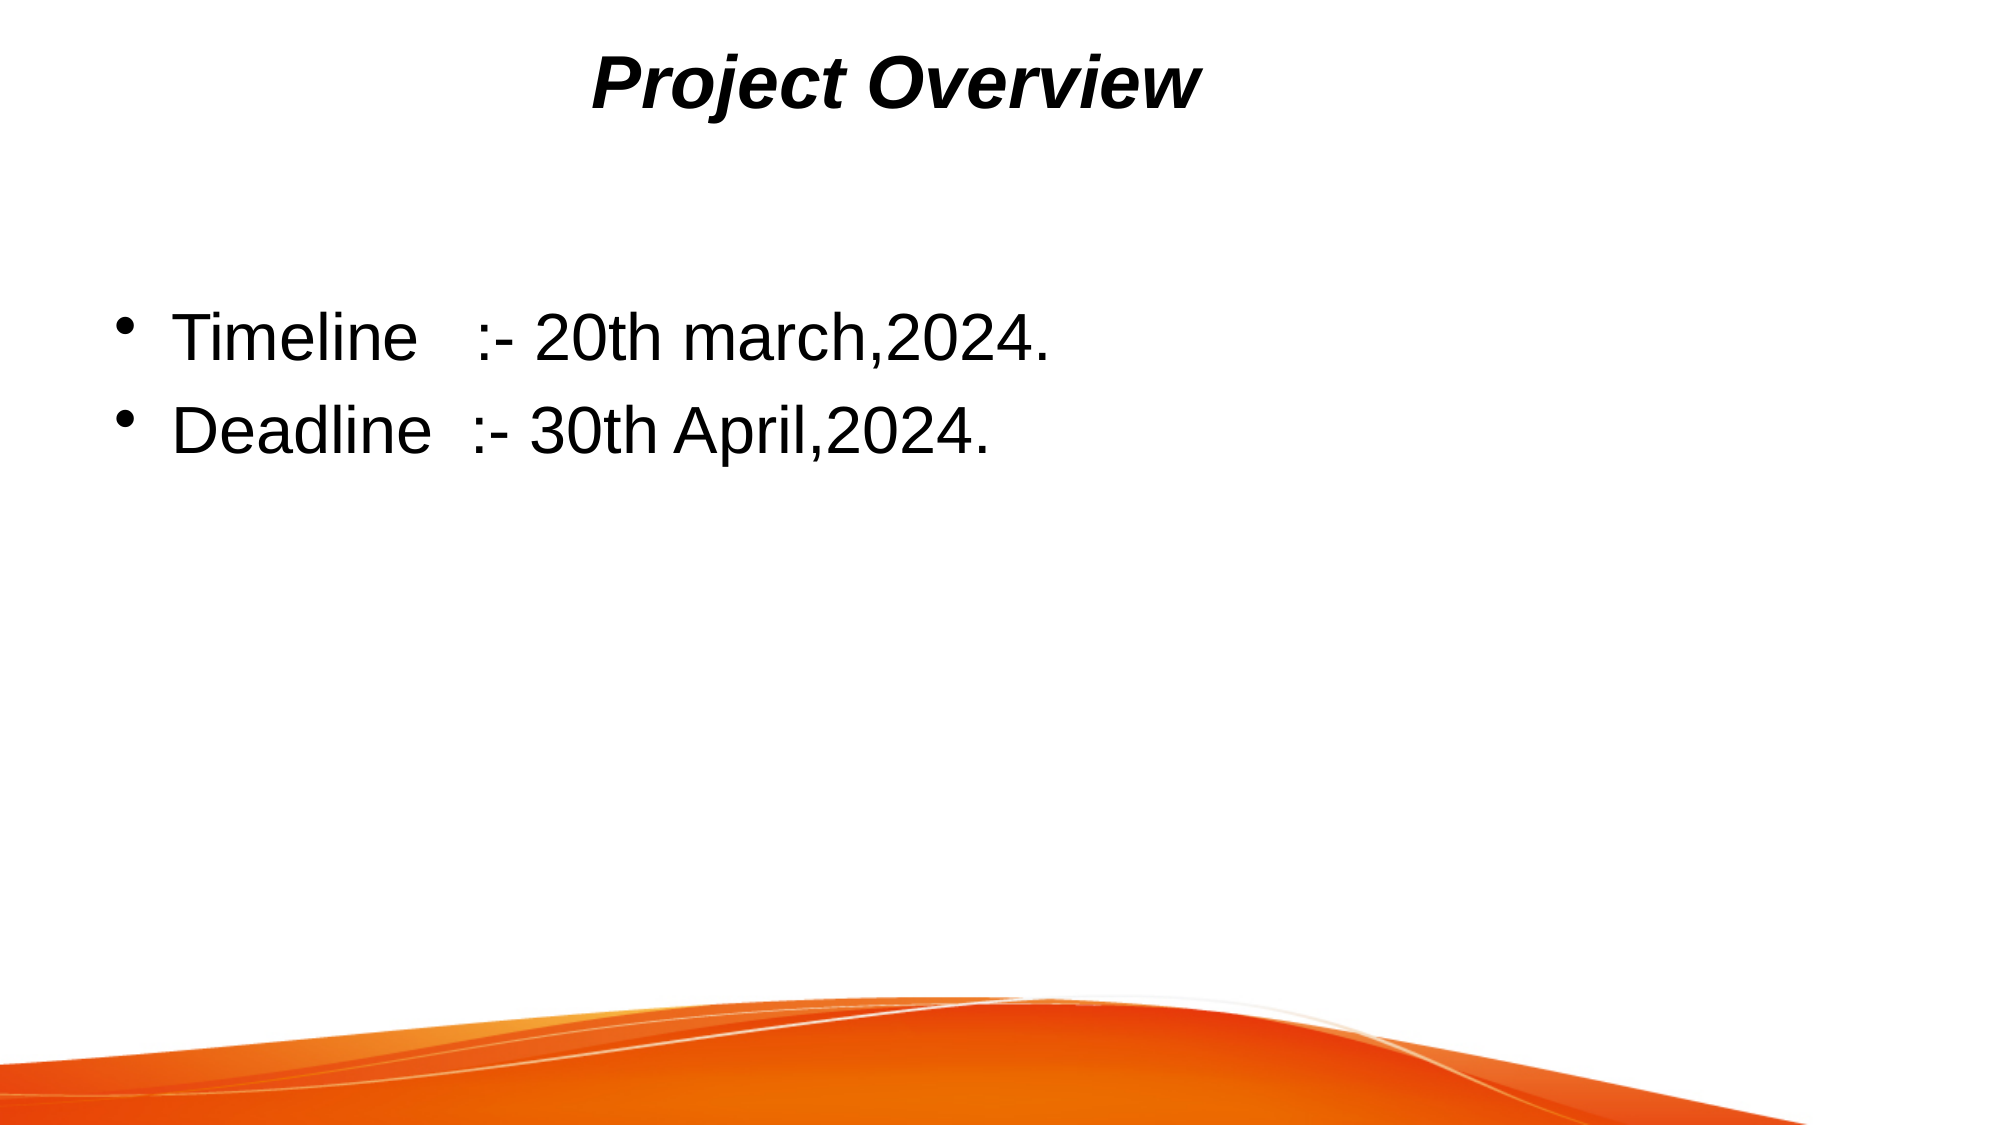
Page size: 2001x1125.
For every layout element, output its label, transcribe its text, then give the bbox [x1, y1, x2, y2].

title Project Overview [99, 30, 1901, 127]
picture [0, 0, 2000, 1125]
list Timeline :- 20th march,2024. Deadline :- 30th April,2024. [99, 192, 1901, 1006]
